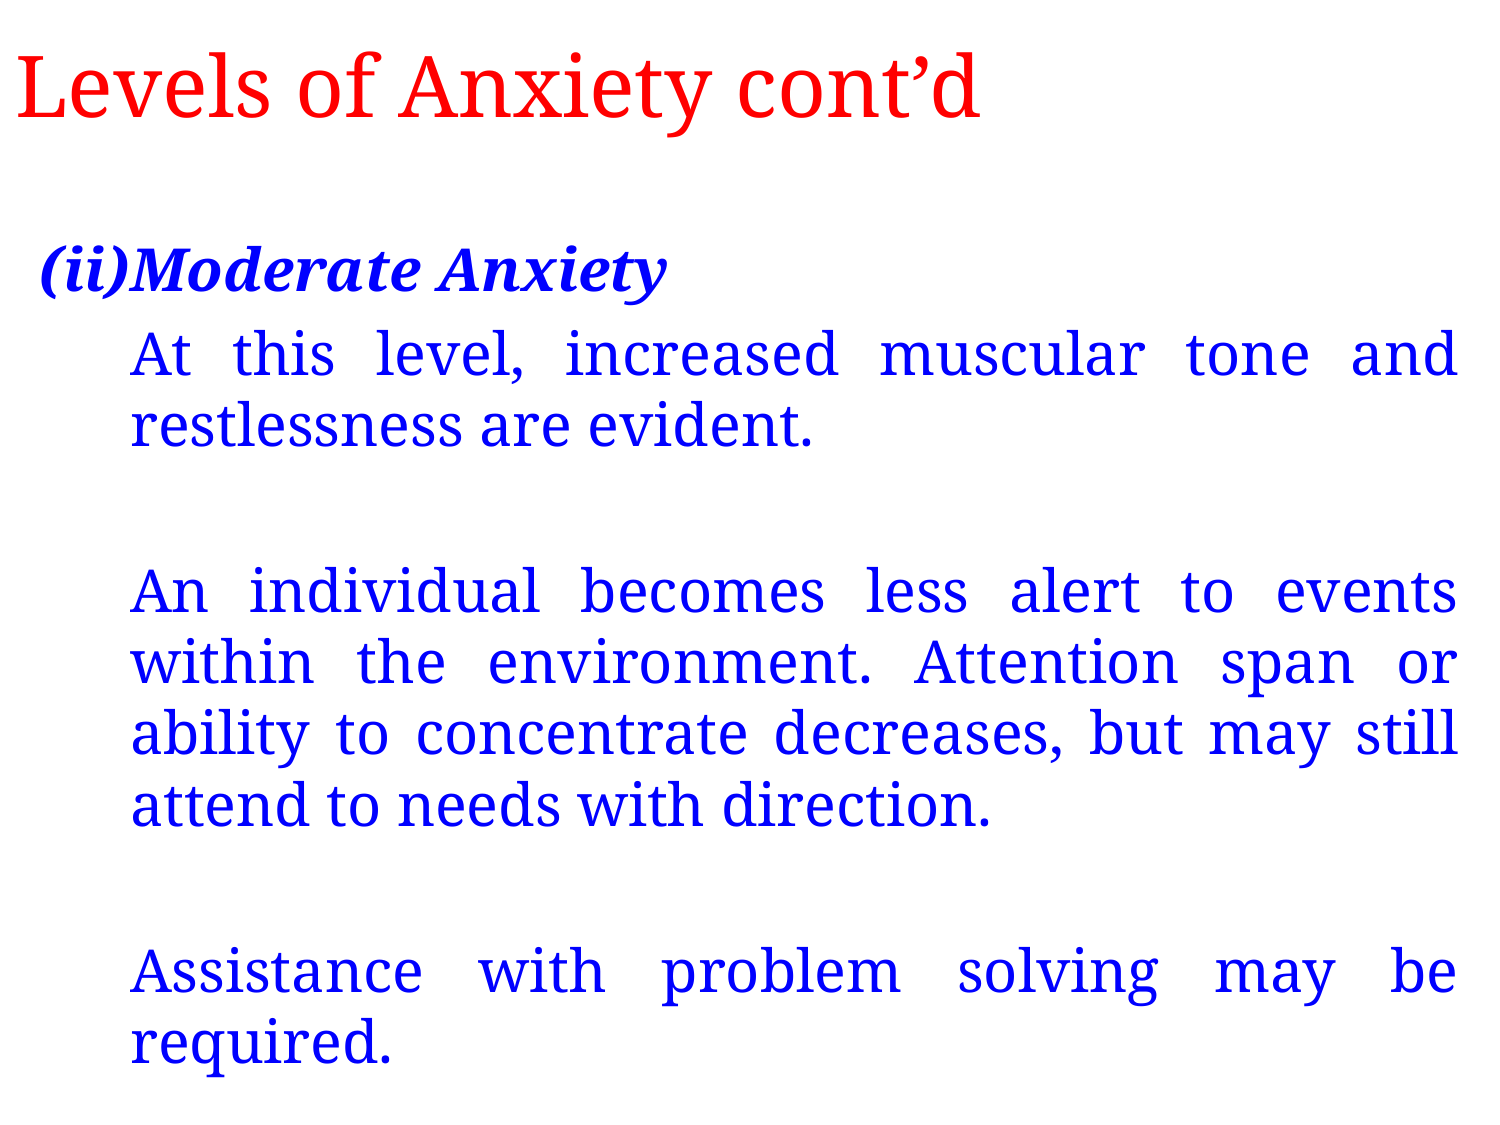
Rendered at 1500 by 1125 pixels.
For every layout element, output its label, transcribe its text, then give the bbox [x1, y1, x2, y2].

list Moderate Anxiety At this level, increased muscular tone and restlessness are evident. An individual becomes less alert to events within the environment. Attention span or ability to concentrate decreases, but may still attend to needs with direction. Assistance with problem solving may be required. [24, 224, 1475, 1088]
title Levels of Anxiety cont’d [0, 24, 1475, 143]
